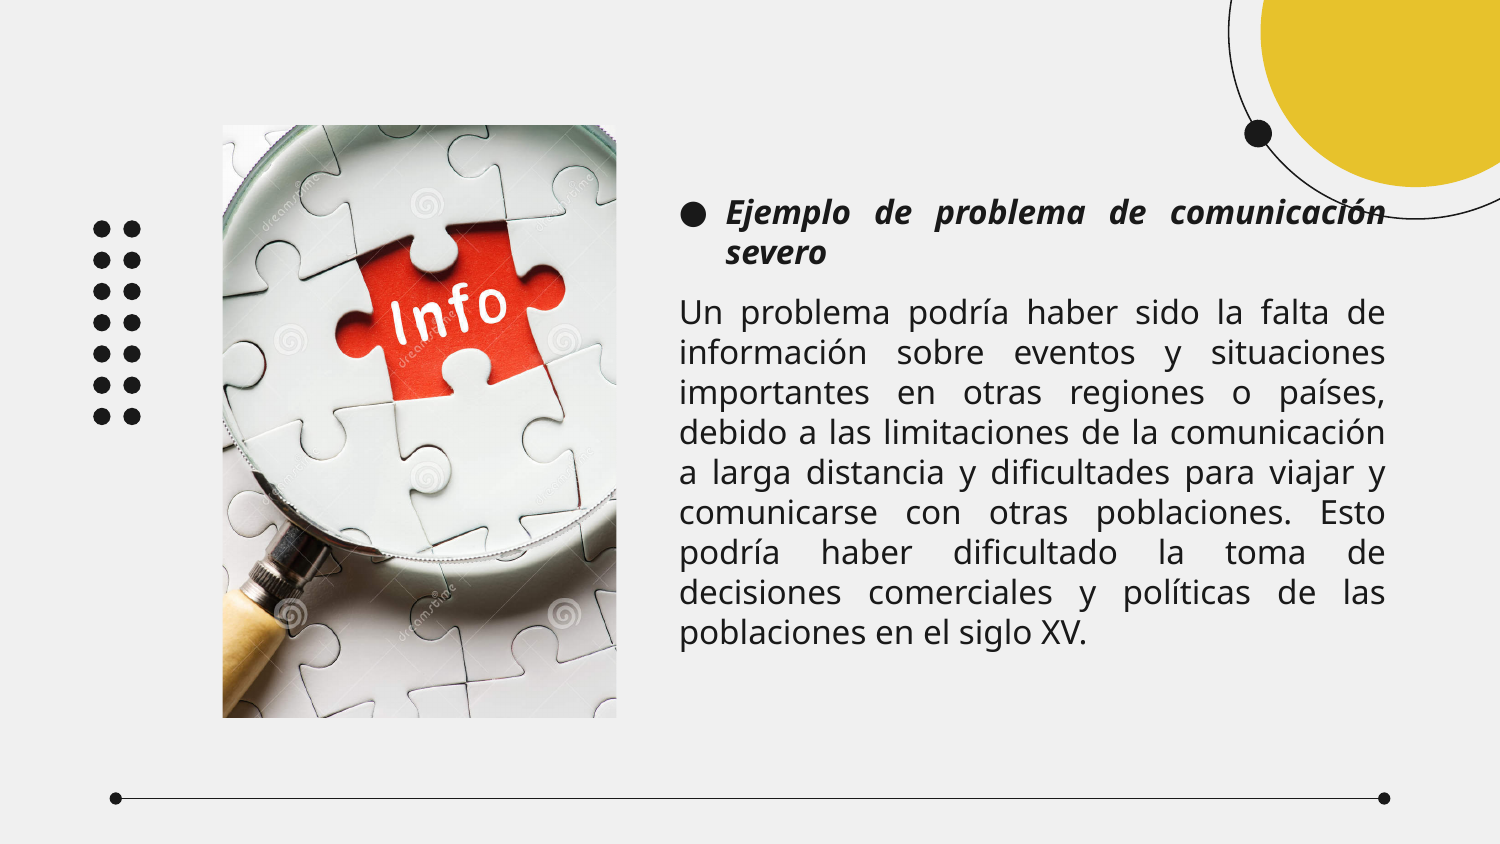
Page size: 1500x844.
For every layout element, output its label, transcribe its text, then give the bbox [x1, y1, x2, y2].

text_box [14, 298, 217, 347]
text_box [1156, 0, 1500, 291]
picture [222, 125, 617, 719]
text_box Ejemplo de problema de comunicación severo Un problema podría haber sido la falta de información sobre eventos y situaciones importantes en otras regiones o países, debido a las limitaciones de la comunicación a larga distancia y dificultades para viajar y comunicarse con otras poblaciones. Esto podría haber dificultado la toma de decisiones comerciales y políticas de las poblaciones en el siglo XV. [663, 175, 1403, 431]
